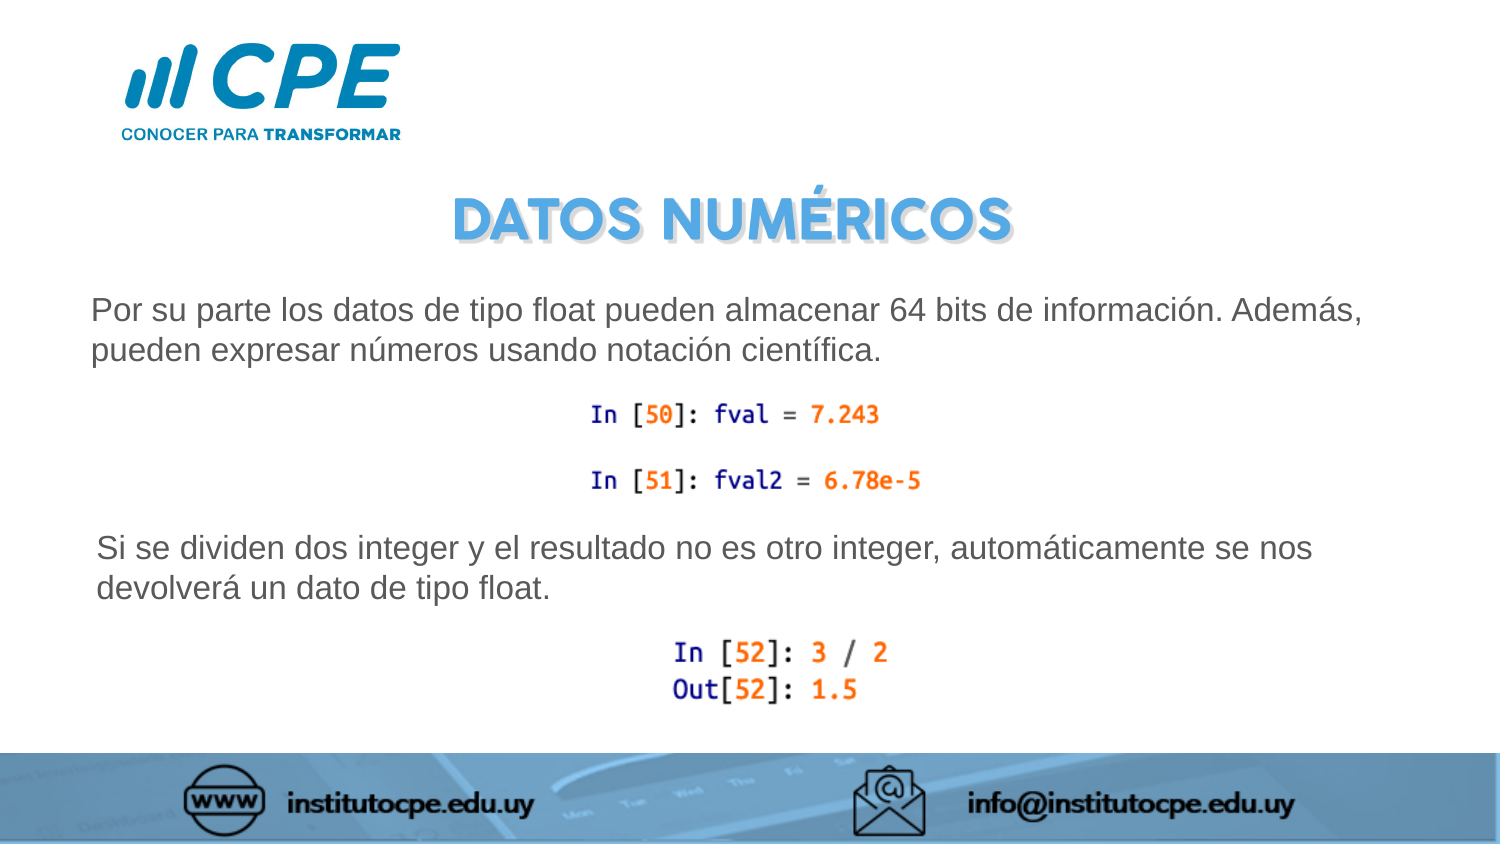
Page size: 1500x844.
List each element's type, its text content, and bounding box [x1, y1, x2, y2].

text_box Si se dividen dos integer y el resultado no es otro integer, automáticamente se nos devolverá un dato de tipo float. [81, 518, 1468, 619]
picture [112, 0, 1183, 286]
picture [646, 617, 903, 718]
picture [556, 383, 944, 506]
picture [0, 753, 1500, 844]
text_box Por su parte los datos de tipo float pueden almacenar 64 bits de información. Además, pueden expresar números usando notación científica. [75, 280, 1462, 422]
